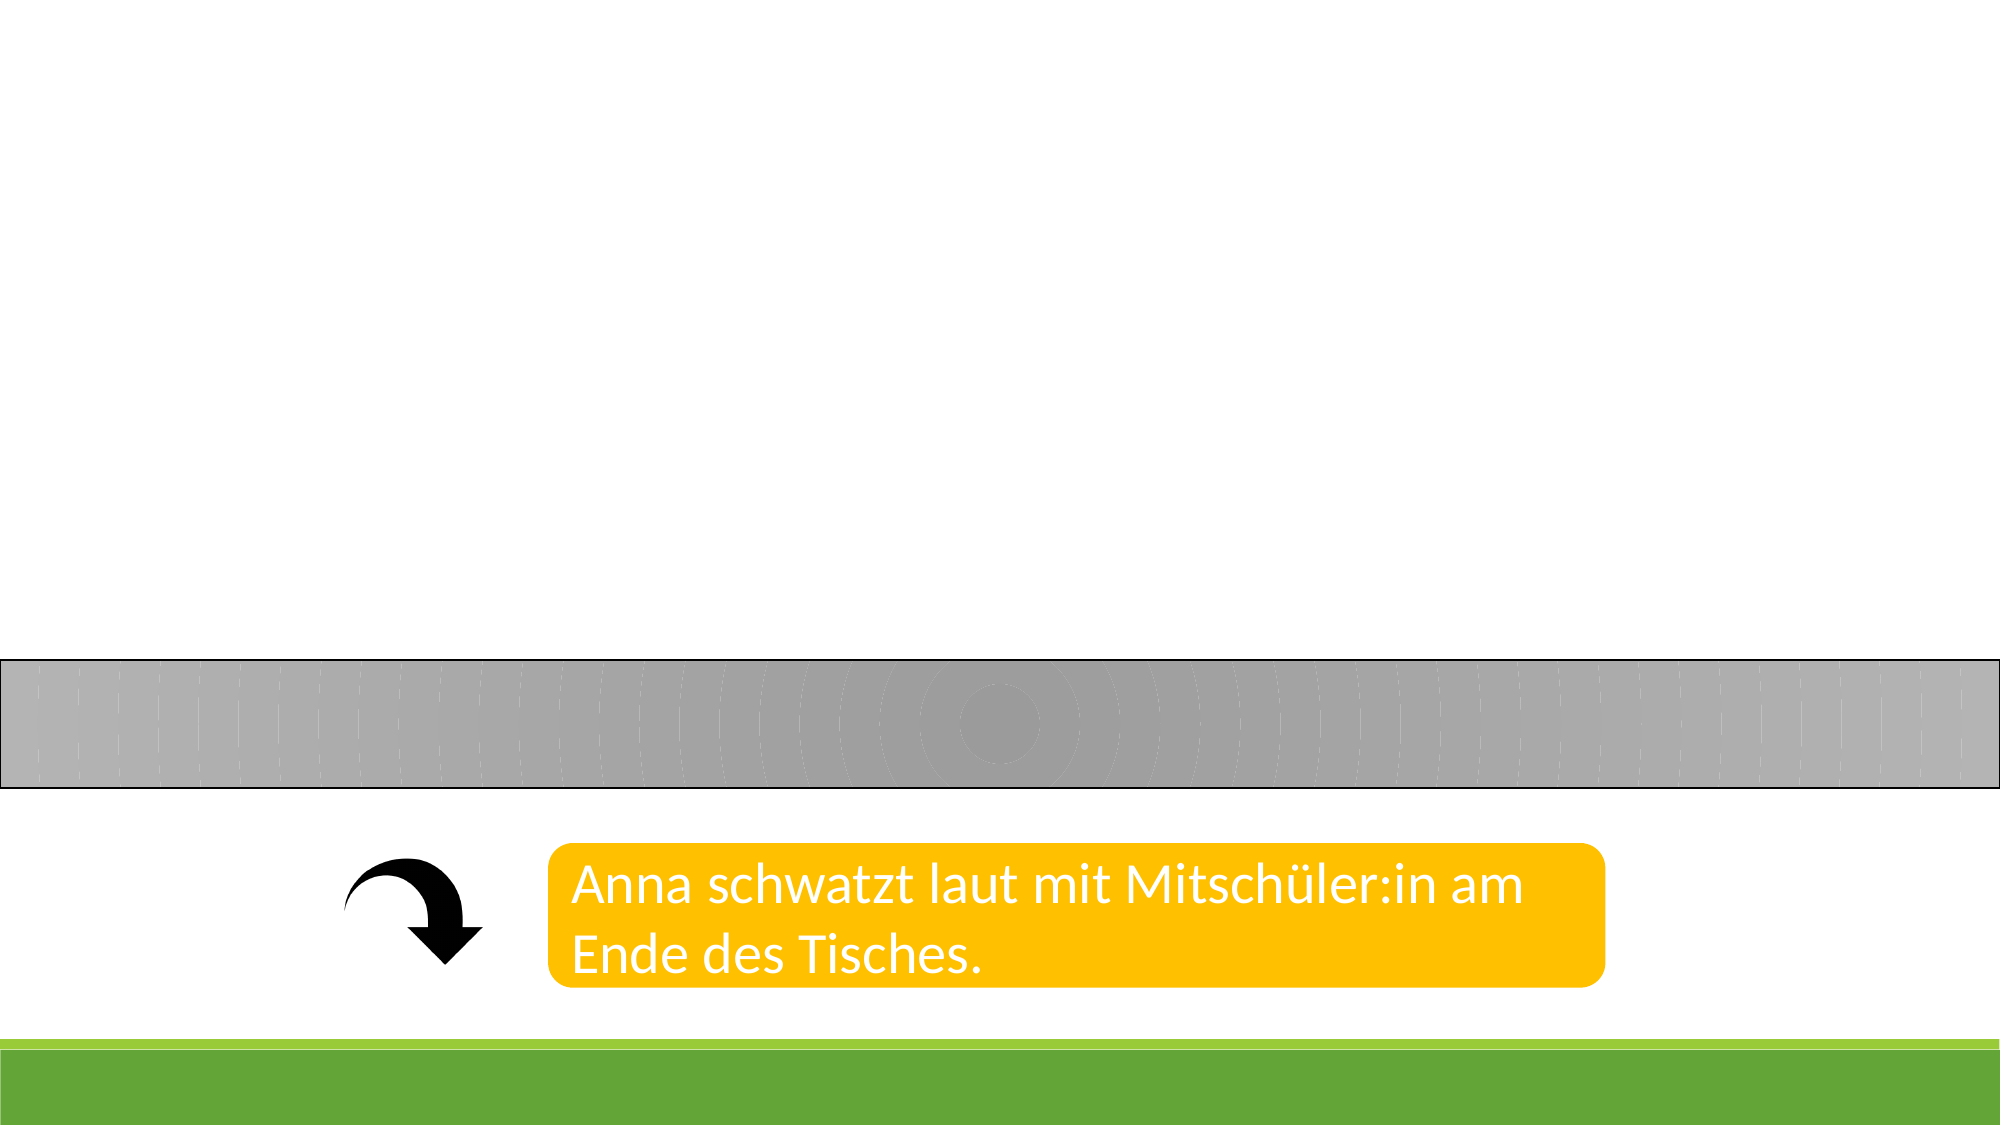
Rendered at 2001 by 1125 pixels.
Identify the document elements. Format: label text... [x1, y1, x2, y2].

picture [337, 835, 489, 987]
text_box [0, 659, 2000, 789]
text_box Anna schwatzt laut mit Mitschüler:in am Ende des Tisches. [548, 843, 1606, 988]
